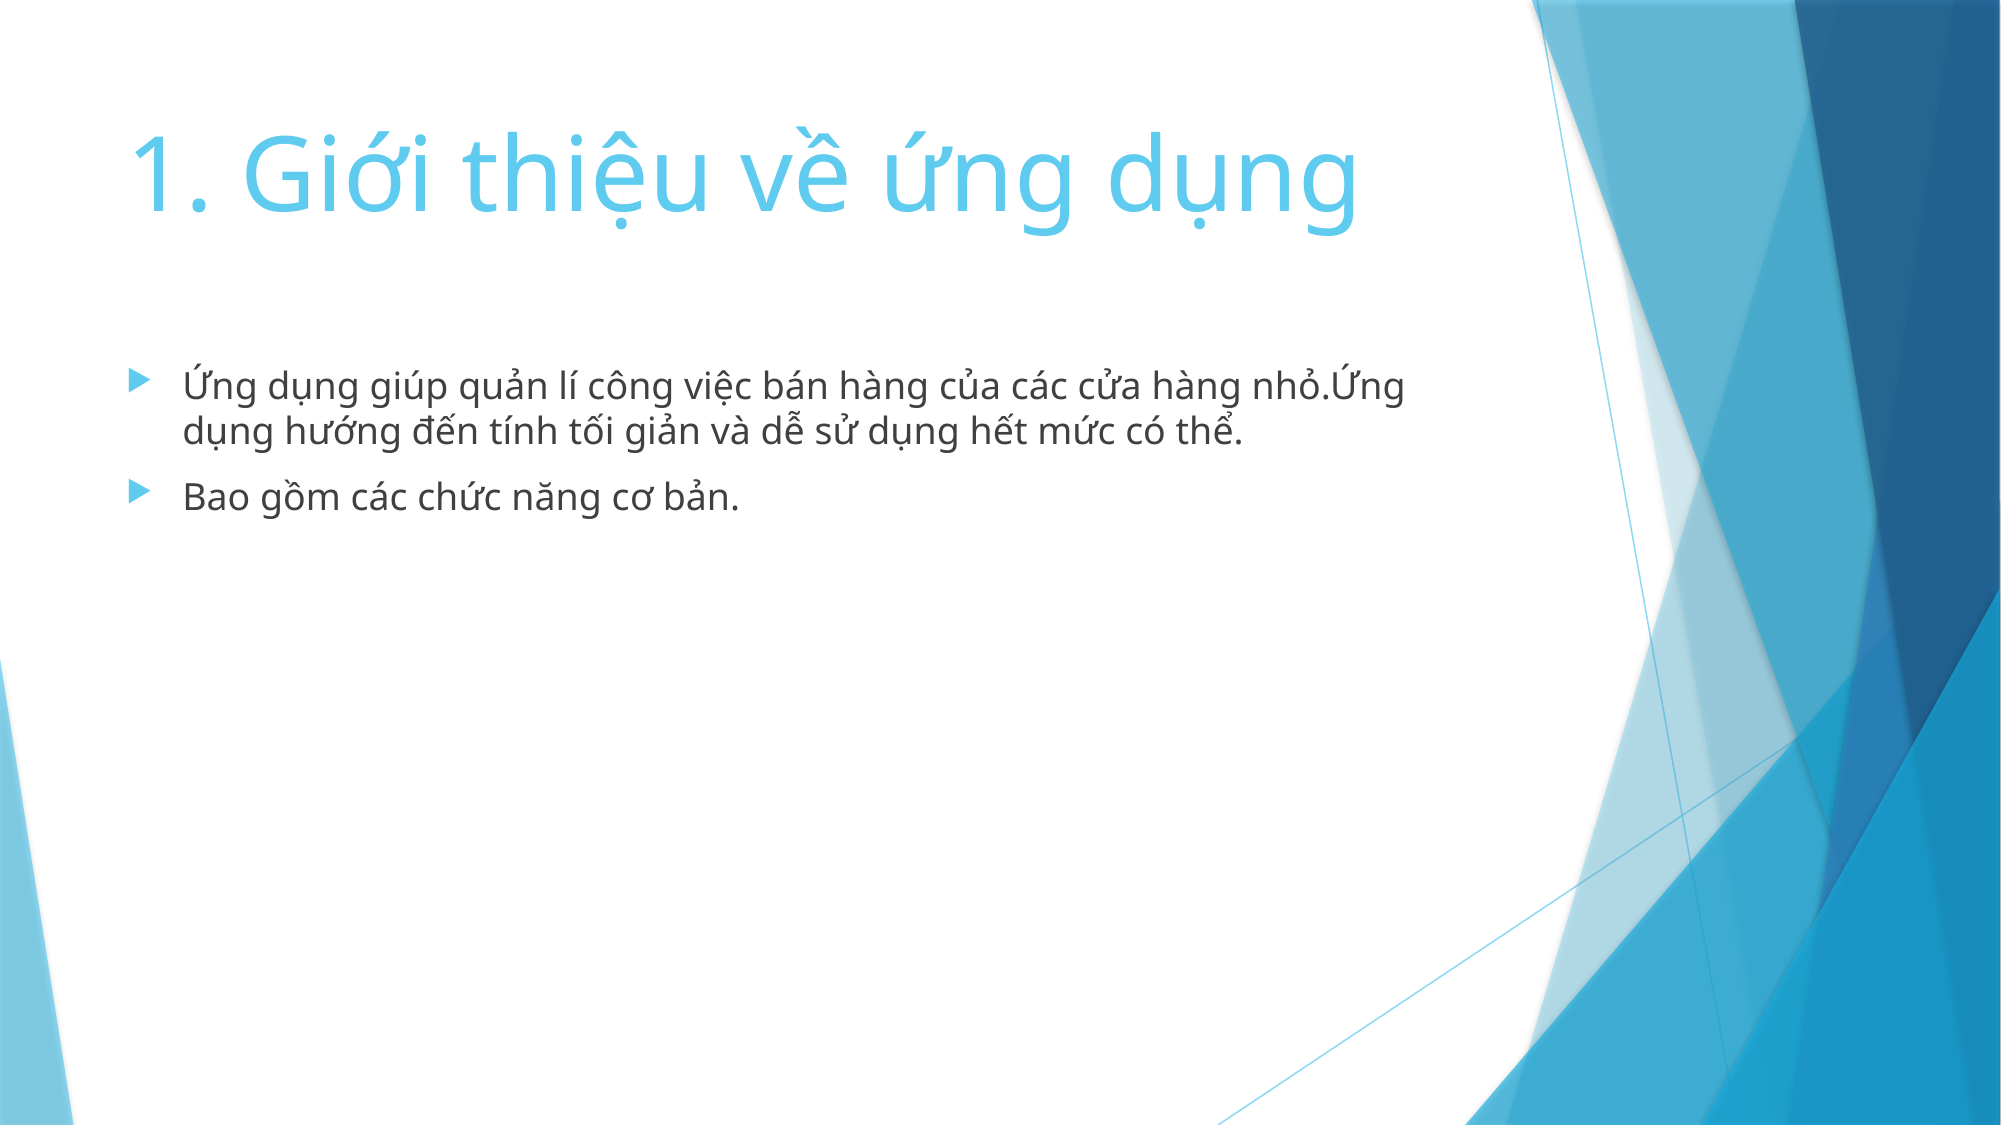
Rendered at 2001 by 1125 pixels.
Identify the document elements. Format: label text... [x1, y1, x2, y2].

list Ứng dụng giúp quản lí công việc bán hàng của các cửa hàng nhỏ.Ứng dụng hướng đến tính tối giản và dễ sử dụng hết mức có thể. Bao gồm các chức năng cơ bản. [111, 354, 1522, 992]
title 1. Giới thiệu về ứng dụng [111, 99, 1572, 317]
